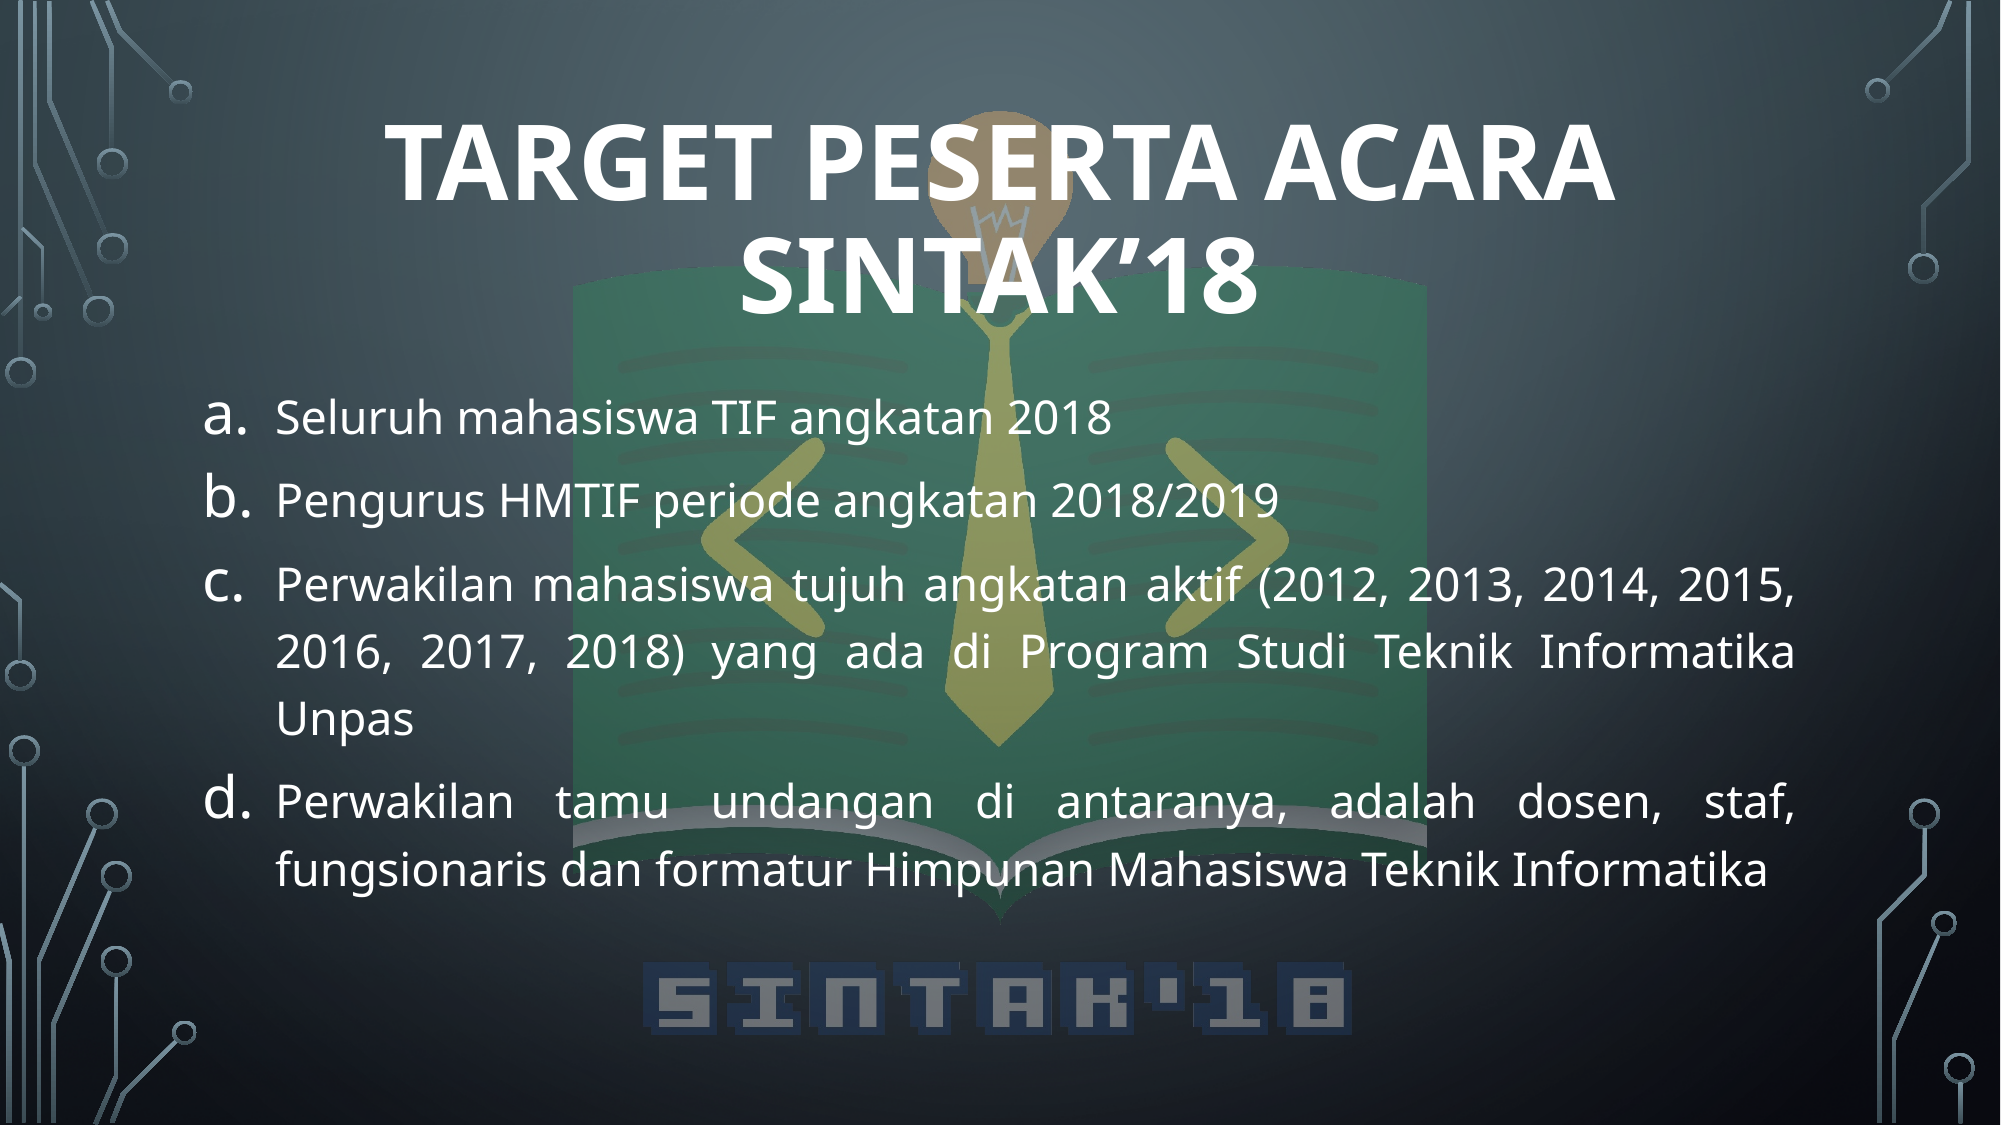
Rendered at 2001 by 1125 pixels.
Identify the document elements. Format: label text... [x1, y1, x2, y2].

title Target peserta acara sintak’18 [1427, 101, 1813, 344]
title Target peserta acara sintak’18 [187, 101, 573, 344]
list Seluruh mahasiswa TIF angkatan 2018 Pengurus HMTIF periode angkatan 2018/2019 Perwakilan mahasiswa tujuh angkatan aktif (2012, 2013, 2014, 2015, 2016, 2017, 2018) yang ada di Program Studi Teknik Informatika Unpas Perwakilan tamu undangan di antaranya, adalah dosen, staf, fungsionaris dan formatur Himpunan Mahasiswa Teknik Informatika [187, 369, 573, 950]
list Seluruh mahasiswa TIF angkatan 2018 Pengurus HMTIF periode angkatan 2018/2019 Perwakilan mahasiswa tujuh angkatan aktif (2012, 2013, 2014, 2015, 2016, 2017, 2018) yang ada di Program Studi Teknik Informatika Unpas Perwakilan tamu undangan di antaranya, adalah dosen, staf, fungsionaris dan formatur Himpunan Mahasiswa Teknik Informatika [1427, 369, 1813, 950]
picture [573, 89, 1427, 1036]
